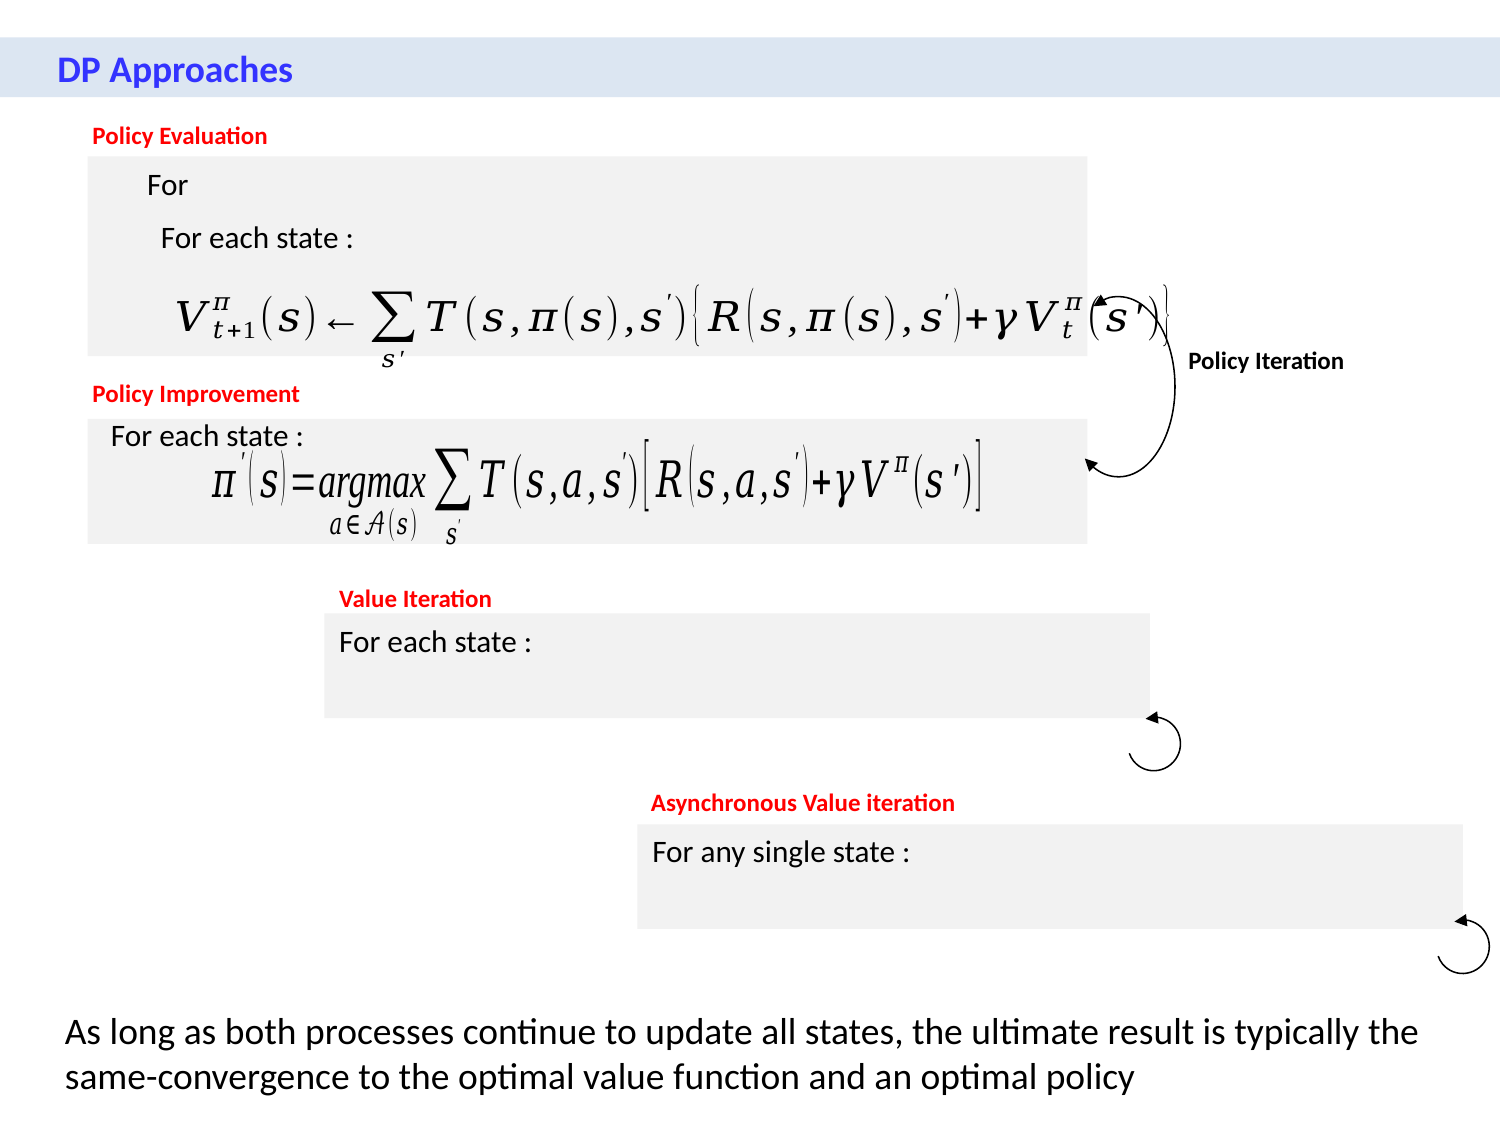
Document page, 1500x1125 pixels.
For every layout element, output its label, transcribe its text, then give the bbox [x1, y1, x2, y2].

text_box [1437, 914, 1491, 975]
text_box Value Iteration [324, 575, 575, 620]
text_box [85, 154, 1090, 358]
text_box [1128, 711, 1182, 772]
text_box Asynchronous Value iteration [636, 778, 1087, 824]
text_box [1084, 294, 1176, 478]
text_box DP Approaches [0, 37, 1500, 98]
text_box [85, 417, 1090, 546]
text_box Policy Iteration [1173, 337, 1363, 383]
text_box Policy Improvement [77, 369, 328, 415]
text_box As long as both processes continue to update all states, the ultimate result is typically the same-convergence to the optimal value function and an optimal policy [50, 999, 1450, 1105]
text_box Policy Evaluation [77, 112, 328, 158]
